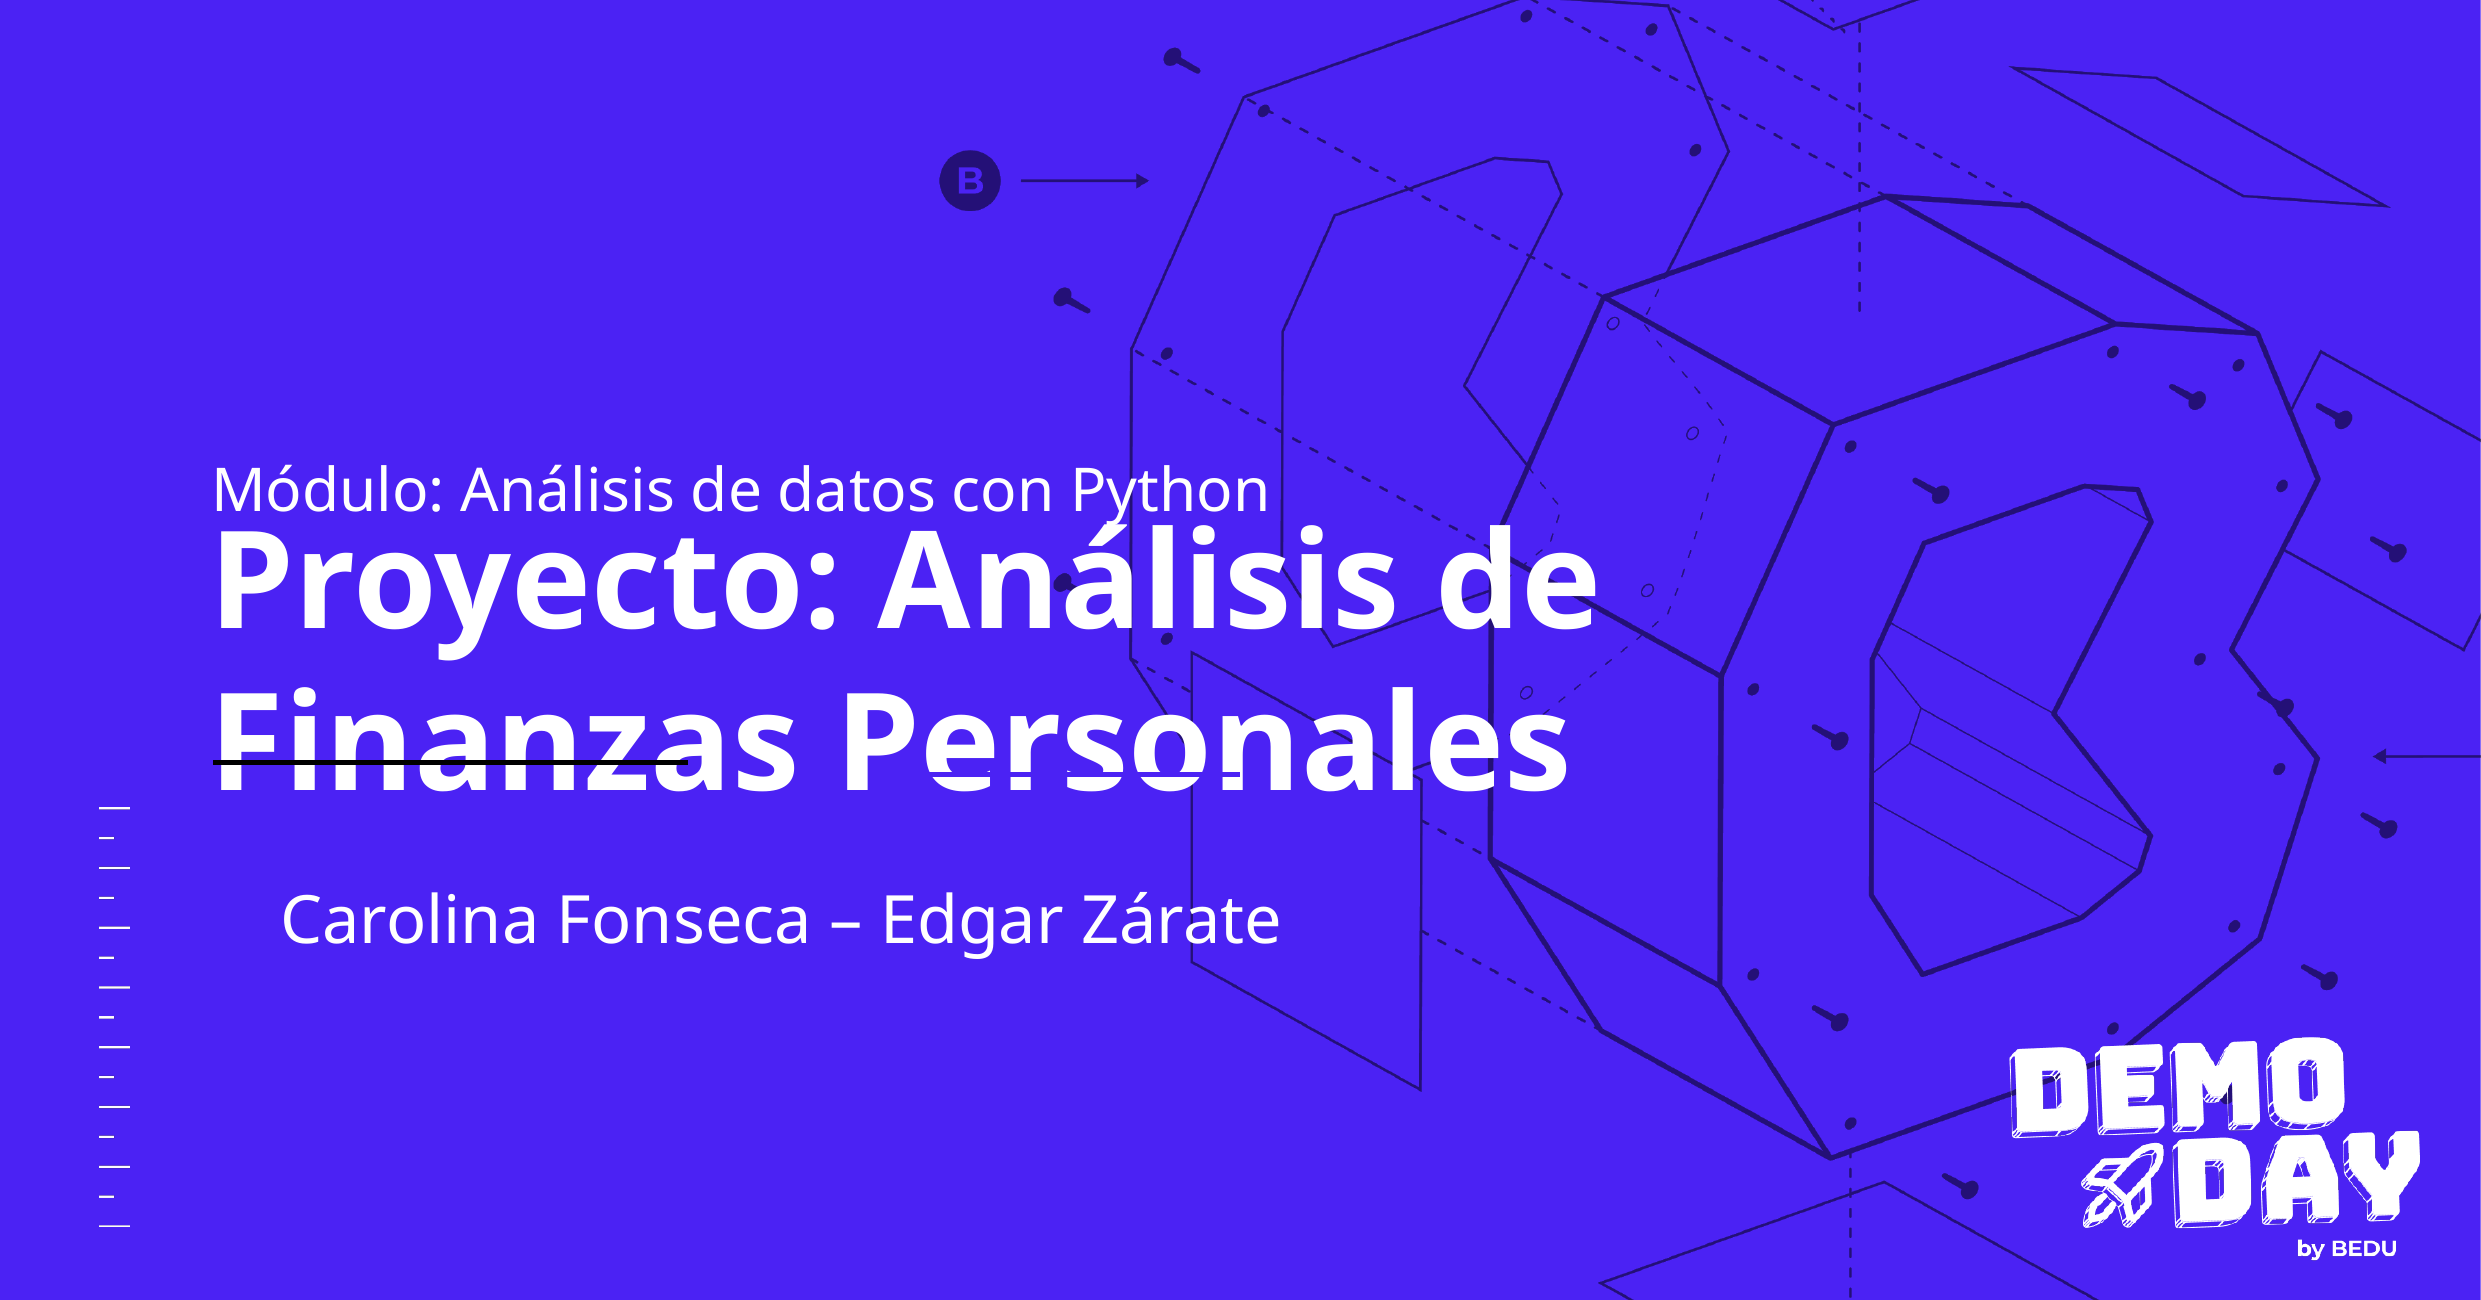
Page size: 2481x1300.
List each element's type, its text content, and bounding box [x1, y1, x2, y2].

text_box Módulo: Análisis de datos con Python [186, 426, 933, 543]
picture [939, 0, 2481, 1300]
text_box Proyecto: Análisis de Finanzas Personales [185, 542, 933, 768]
picture [99, 807, 130, 1228]
text_box Carolina Fonseca – Edgar Zárate [255, 852, 933, 983]
